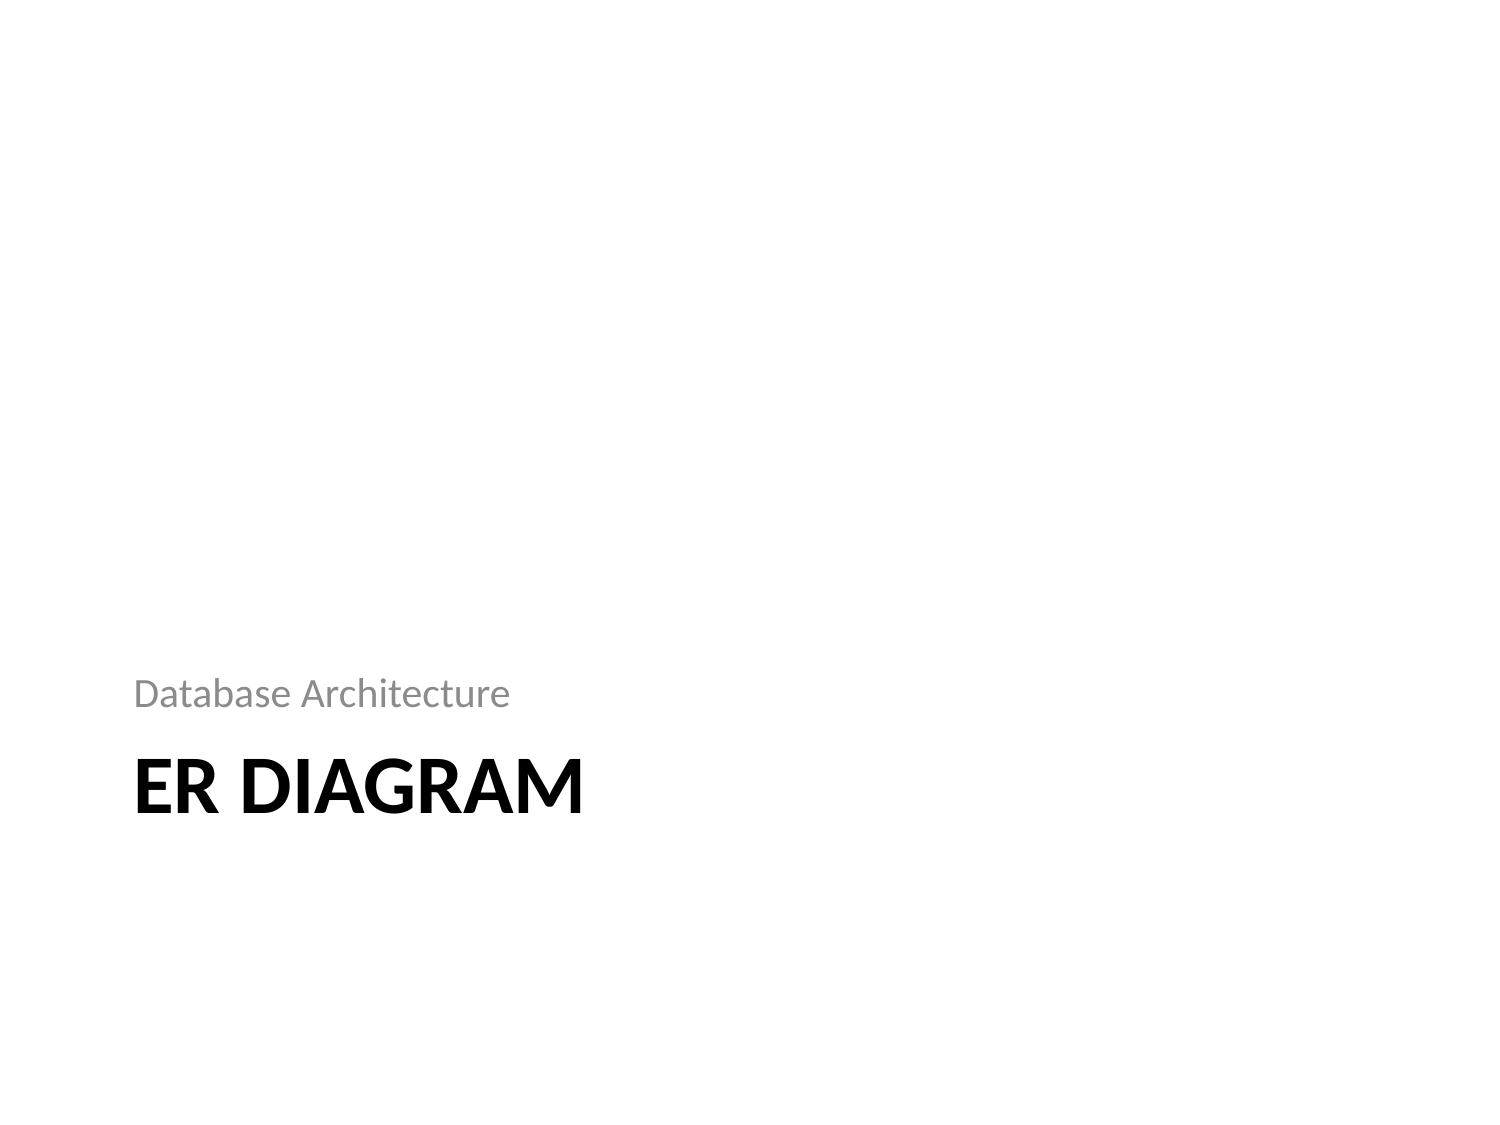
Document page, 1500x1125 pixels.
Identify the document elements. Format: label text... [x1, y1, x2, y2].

title ER Diagram [118, 723, 1394, 947]
list Database Architecture [118, 476, 1394, 723]
